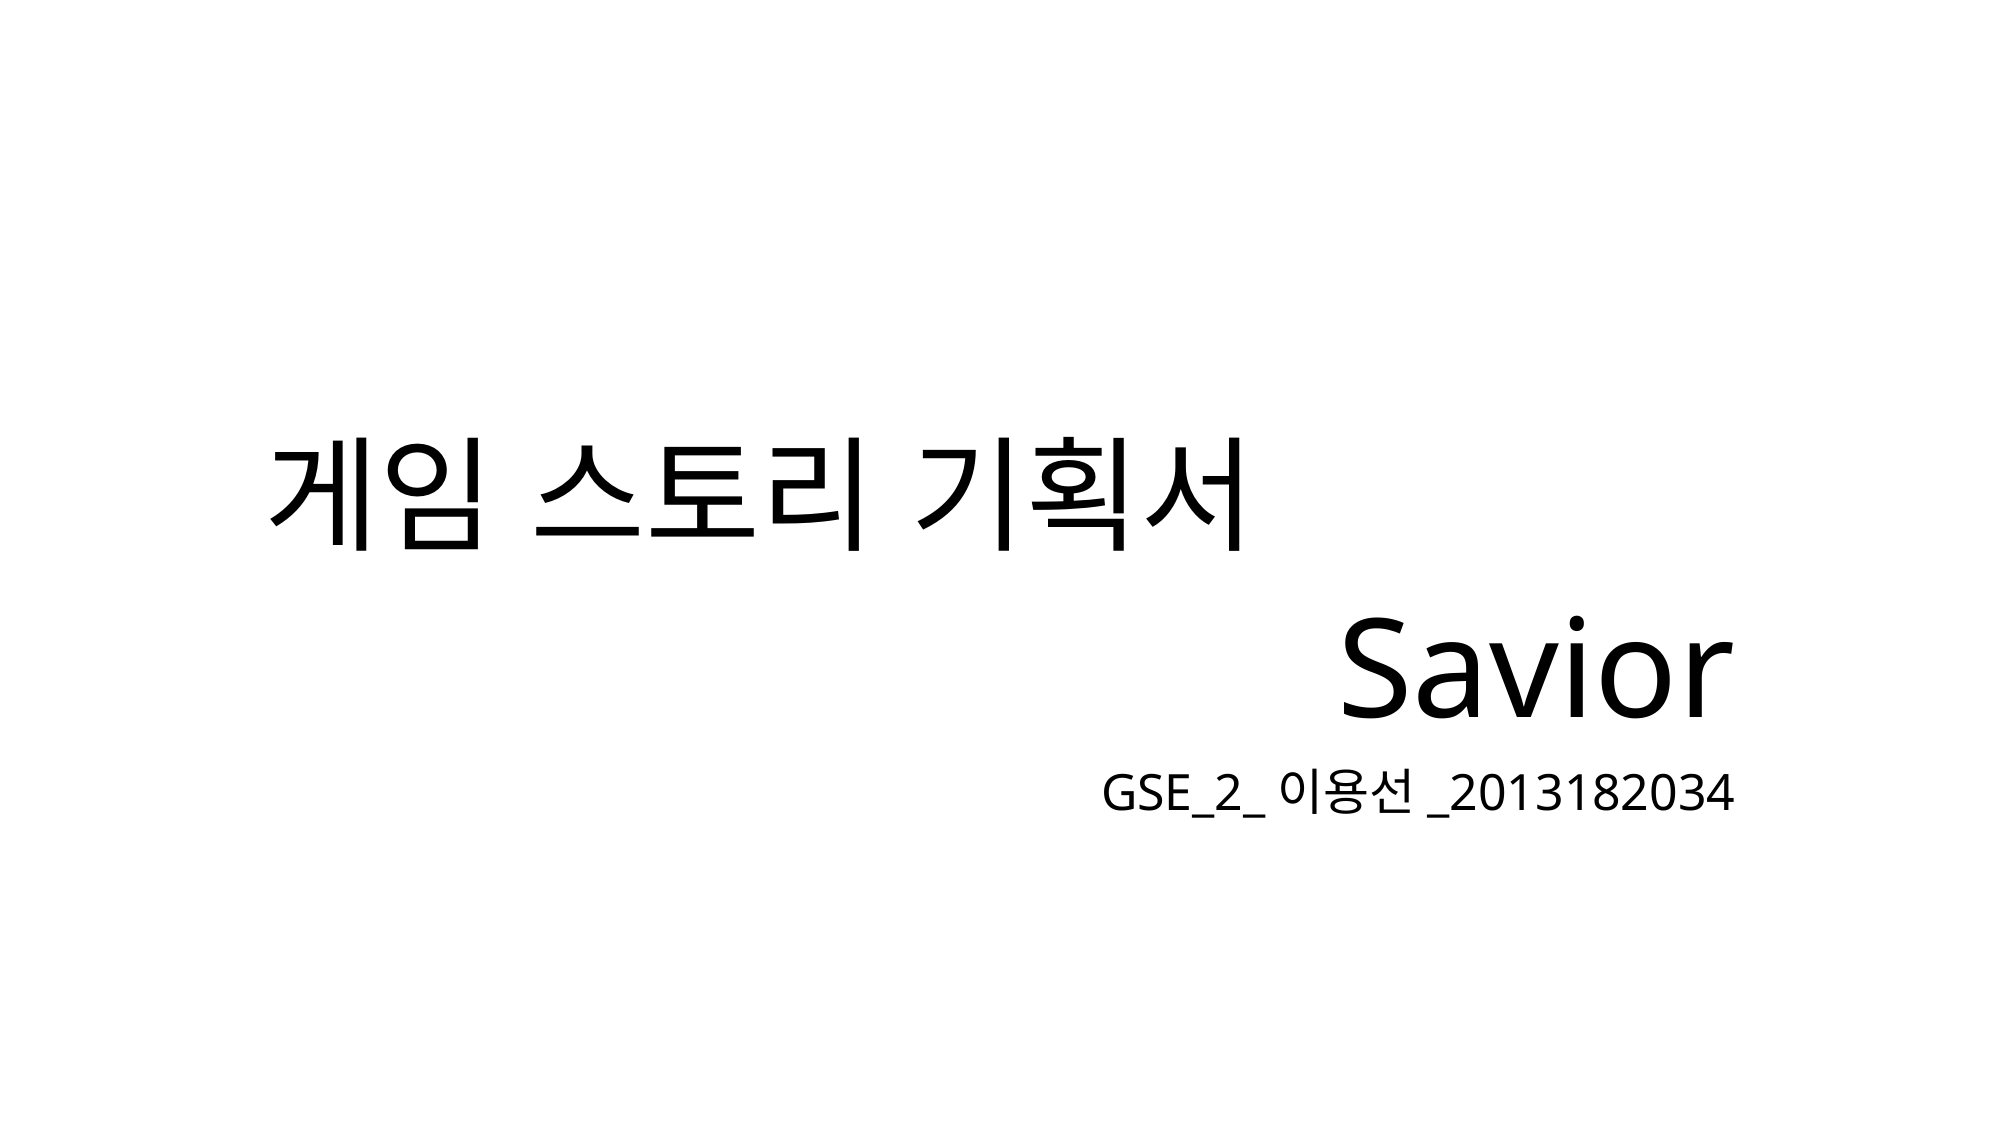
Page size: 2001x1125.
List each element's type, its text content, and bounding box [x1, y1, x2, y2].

title 게임 스토리 기획서 [249, 184, 1750, 576]
subtitle Savior GSE_2_이용선_2013182034 [249, 590, 1750, 863]
